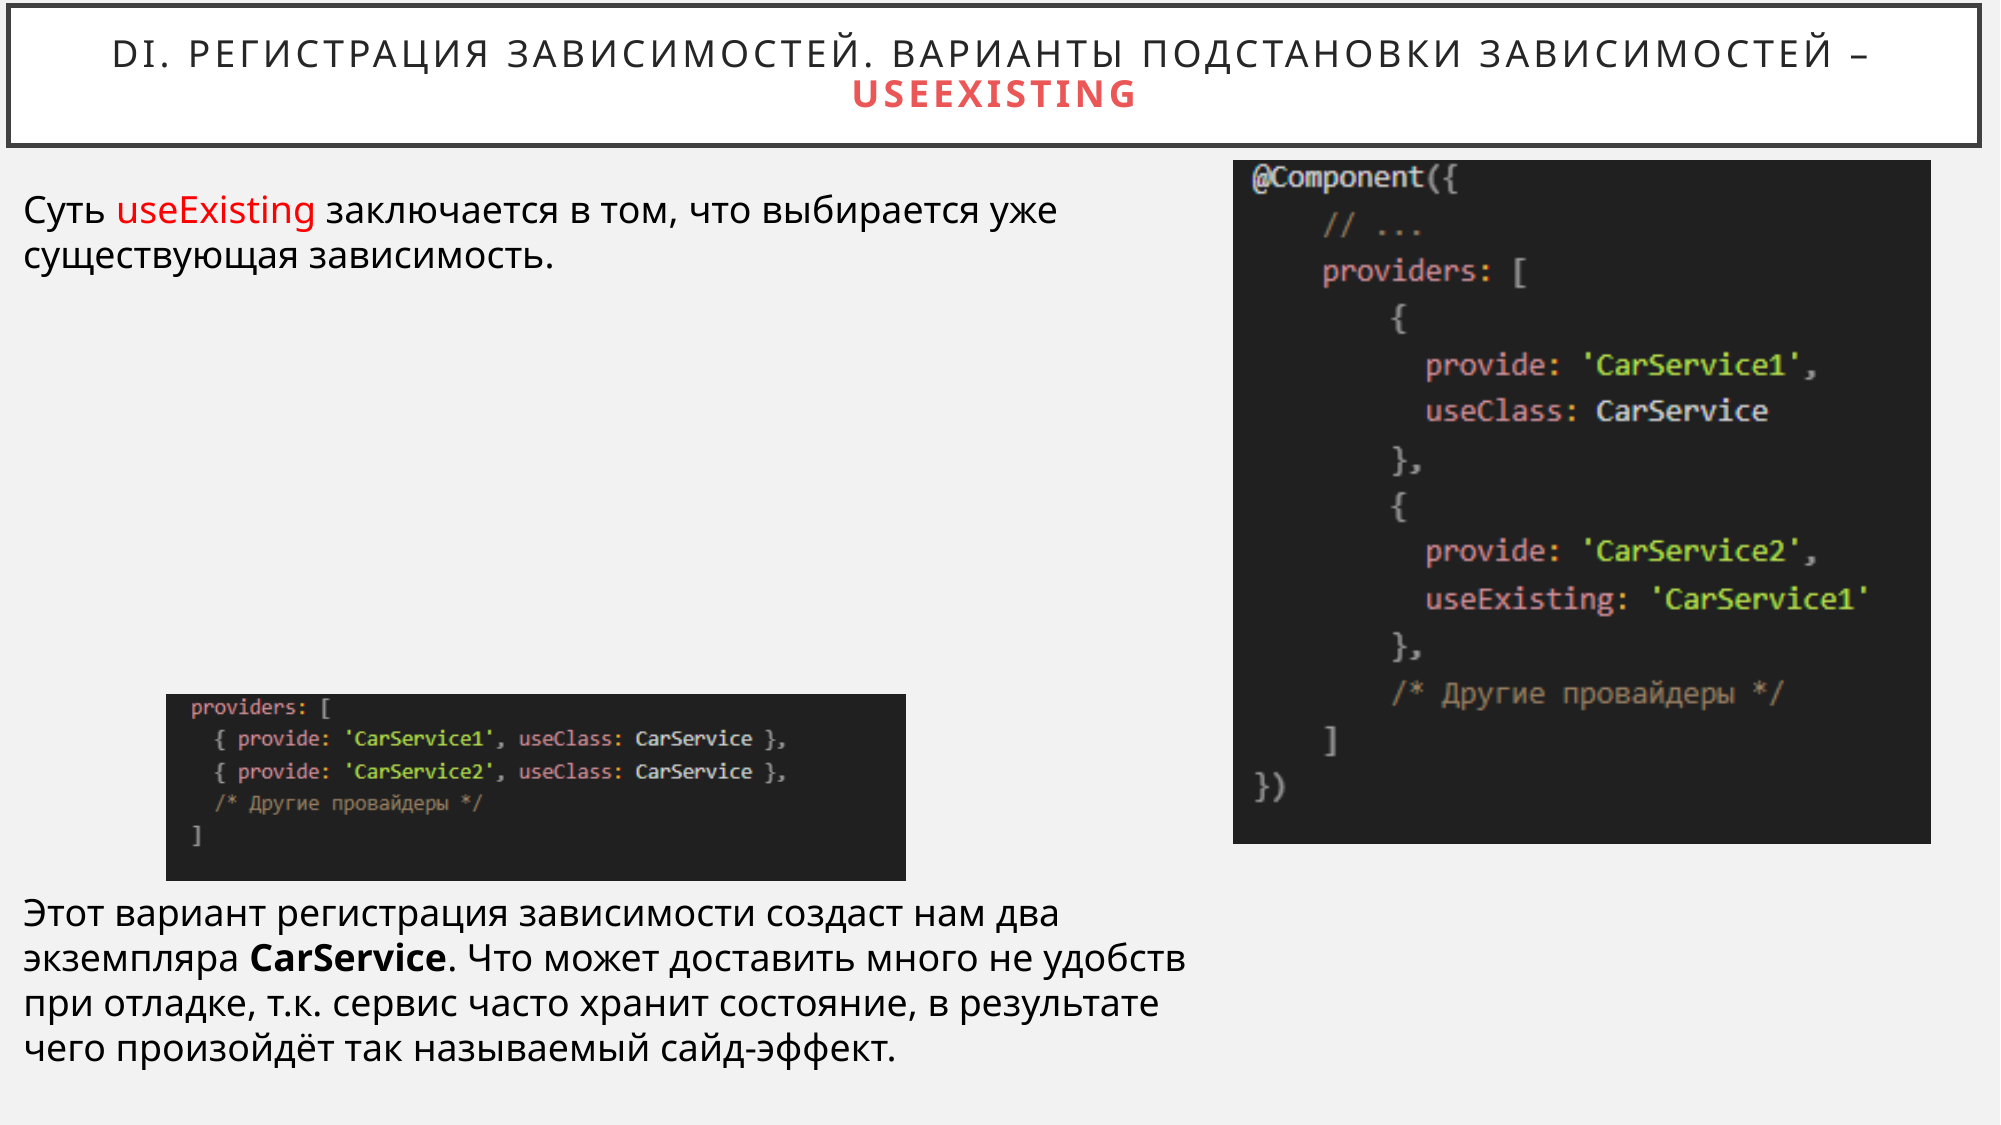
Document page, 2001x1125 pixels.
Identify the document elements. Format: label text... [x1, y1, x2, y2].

text_box Этот вариант регистрация зависимости создаст нам два экземпляра CarService. Что может доставить много не удобств при отладке, т.к. сервис часто хранит состояние, в результате чего произойдёт так называемый сайд-эффект. [8, 881, 1253, 1077]
title DI. Регистрация зависимостей. Варианты подстановки зависимостей – useexisting [6, 3, 1982, 148]
text_box Суть useExisting заключается в том, что выбирается уже существующая зависимость. [8, 178, 1130, 283]
picture [1233, 160, 1931, 844]
picture [165, 694, 906, 881]
